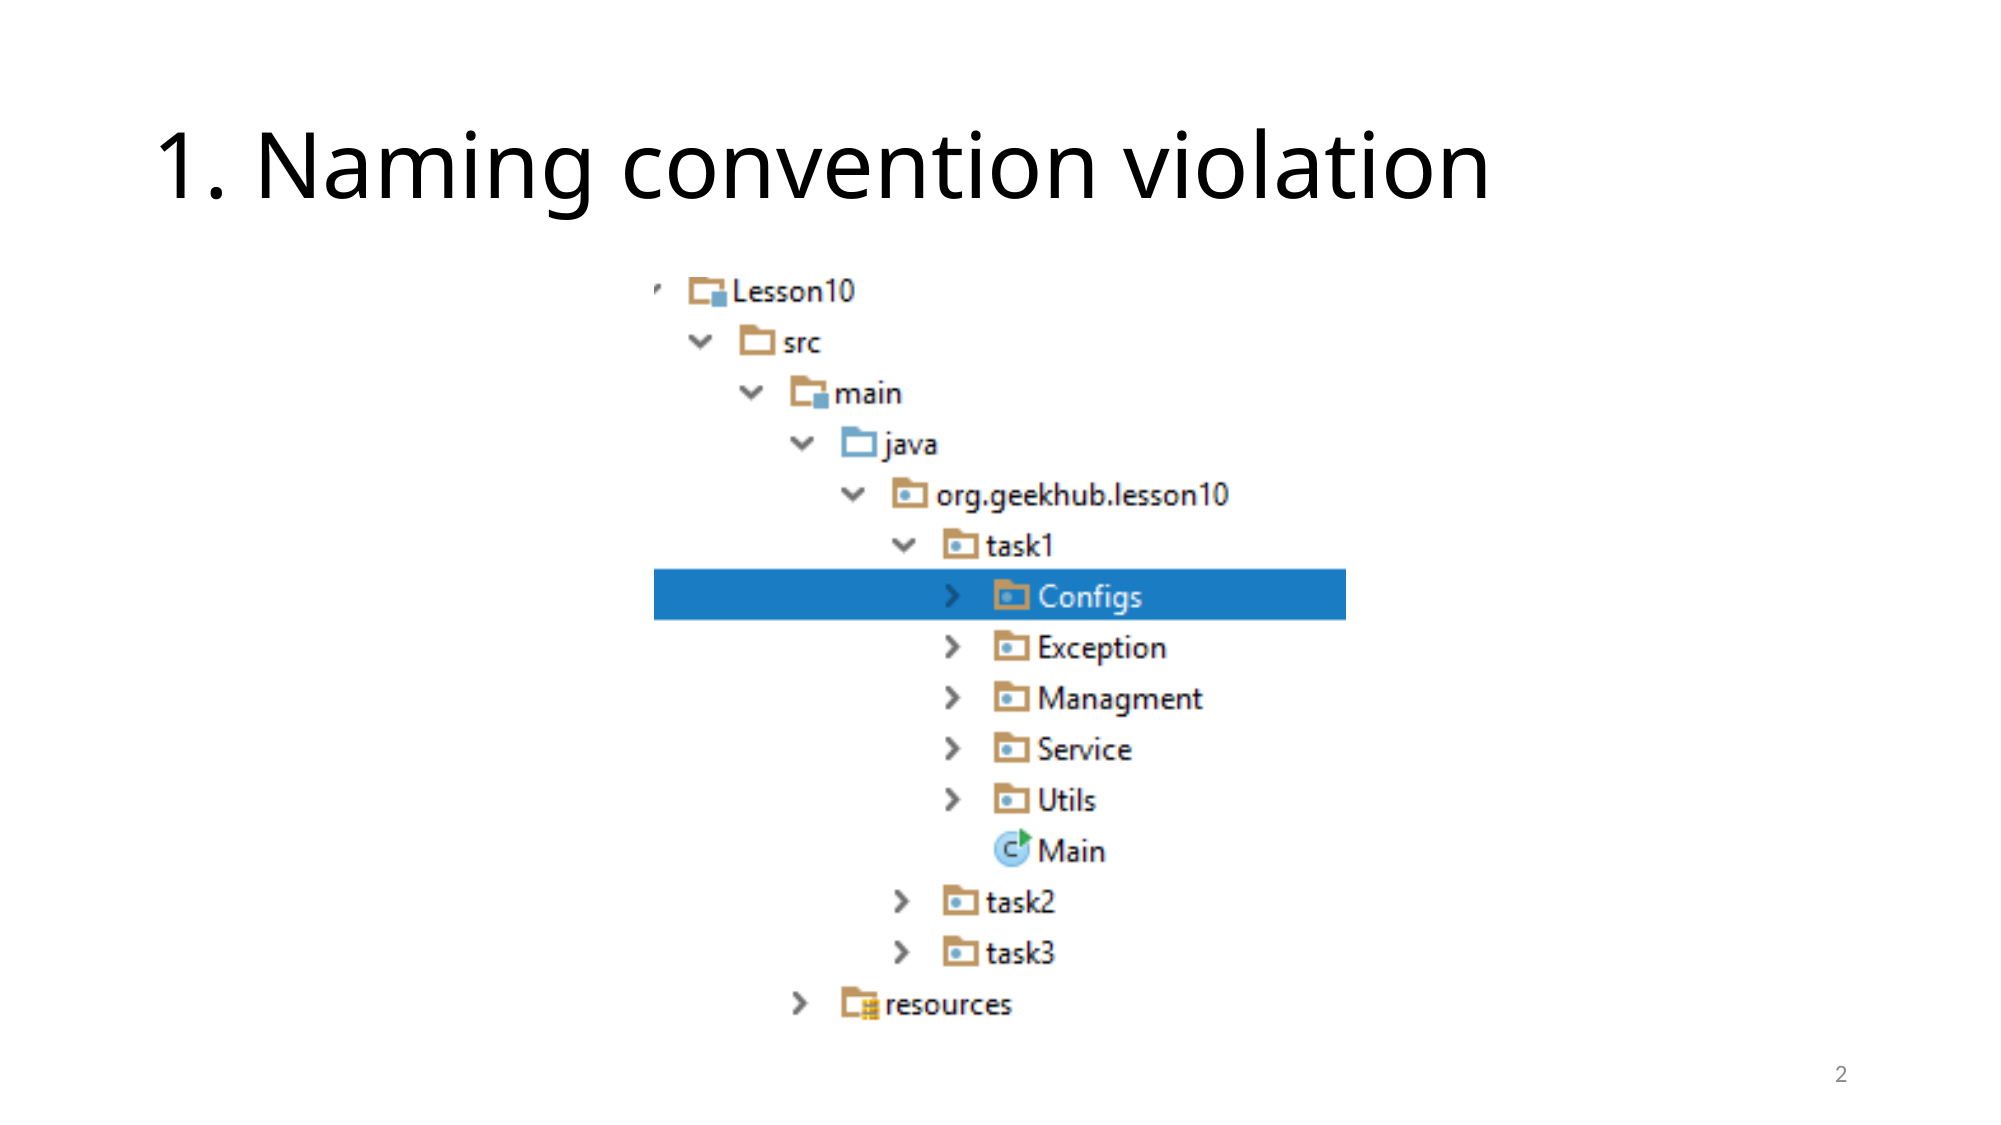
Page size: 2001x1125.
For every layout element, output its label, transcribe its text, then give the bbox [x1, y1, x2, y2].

slide_number 2 [1412, 1042, 1863, 1103]
picture [654, 277, 1346, 1023]
title 1. Naming convention violation [137, 59, 1863, 278]
